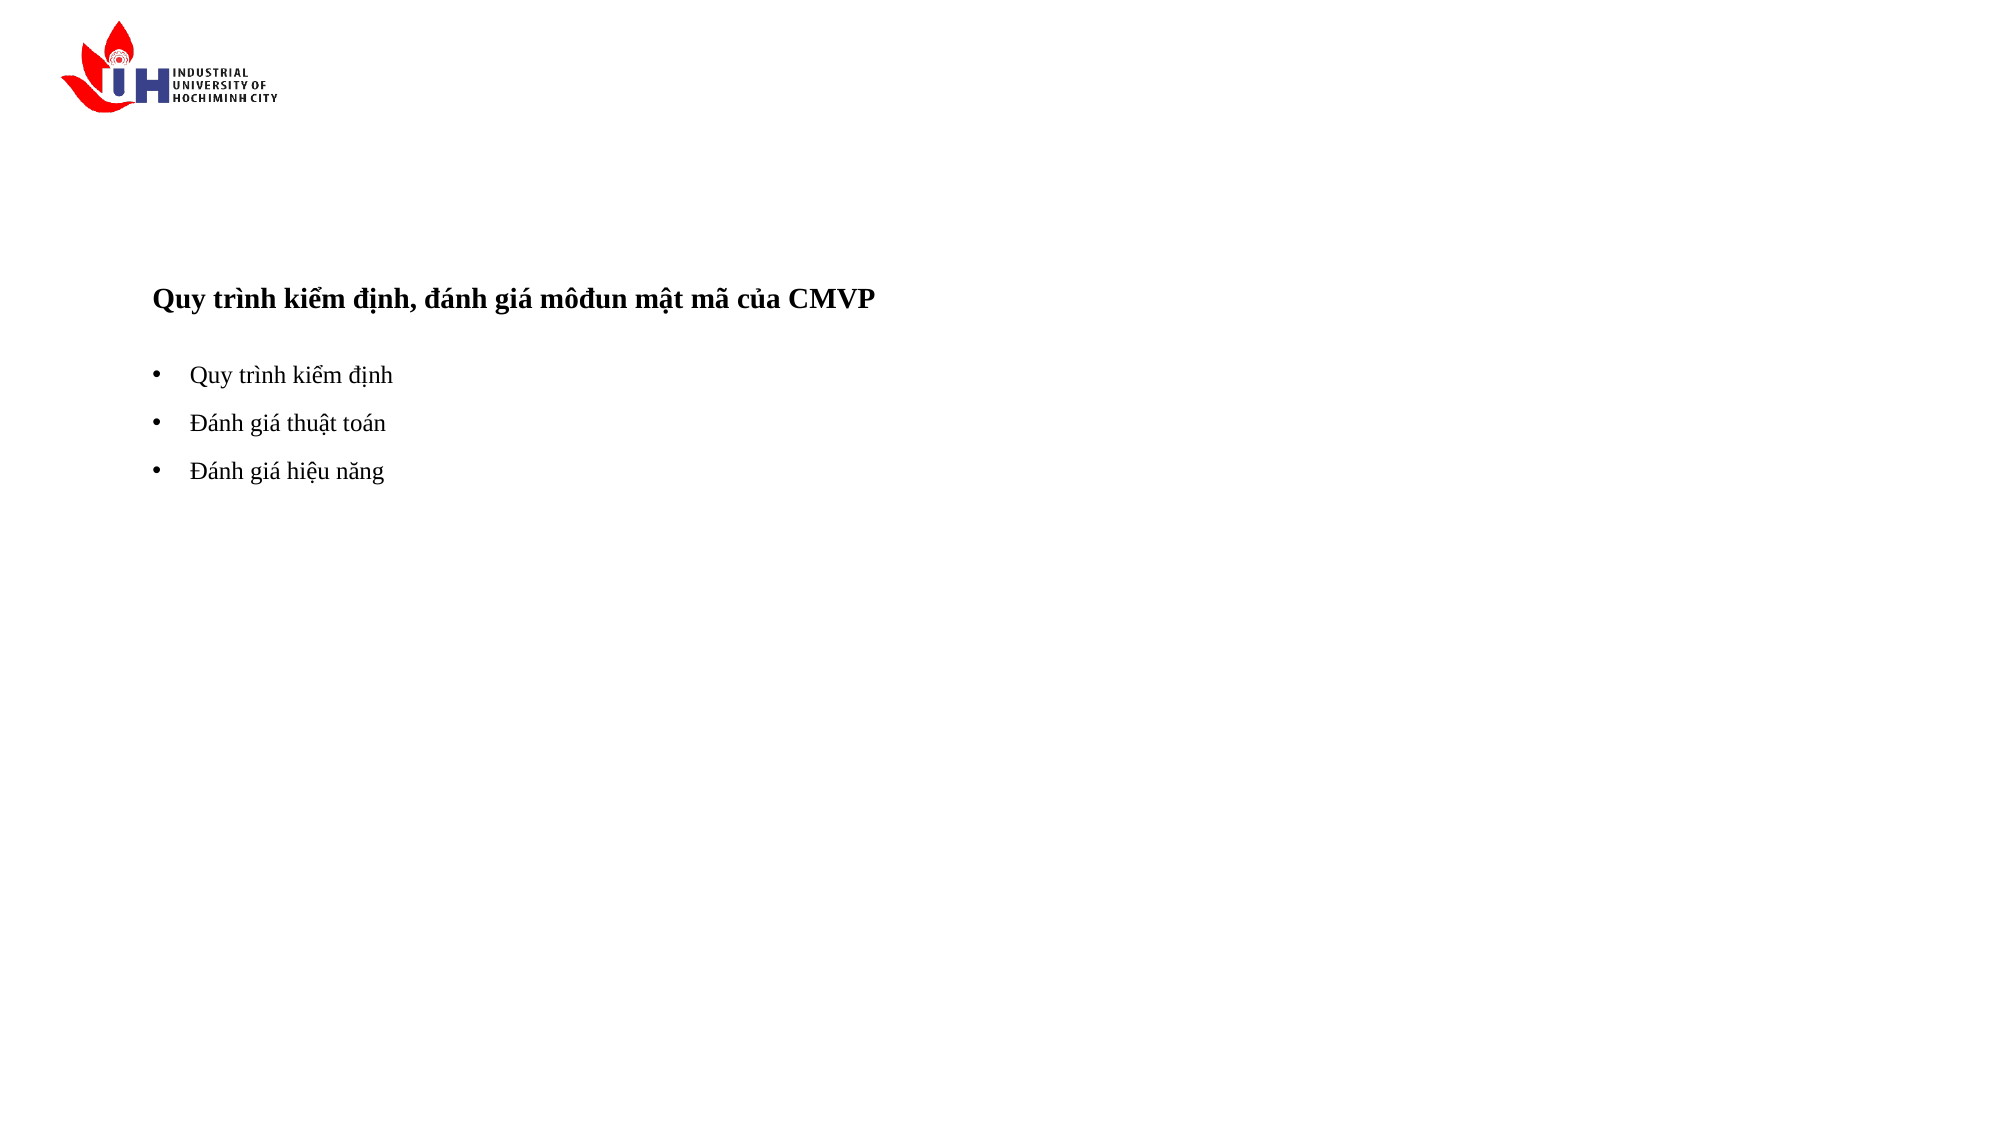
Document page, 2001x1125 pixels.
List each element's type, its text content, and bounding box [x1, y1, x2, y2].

list Quy trình kiểm định Đánh giá thuật toán Đánh giá hiệu năng [137, 354, 1863, 1069]
picture [57, 16, 283, 115]
title Quy trình kiểm định, đánh giá môđun mật mã của CMVP [137, 190, 1863, 354]
